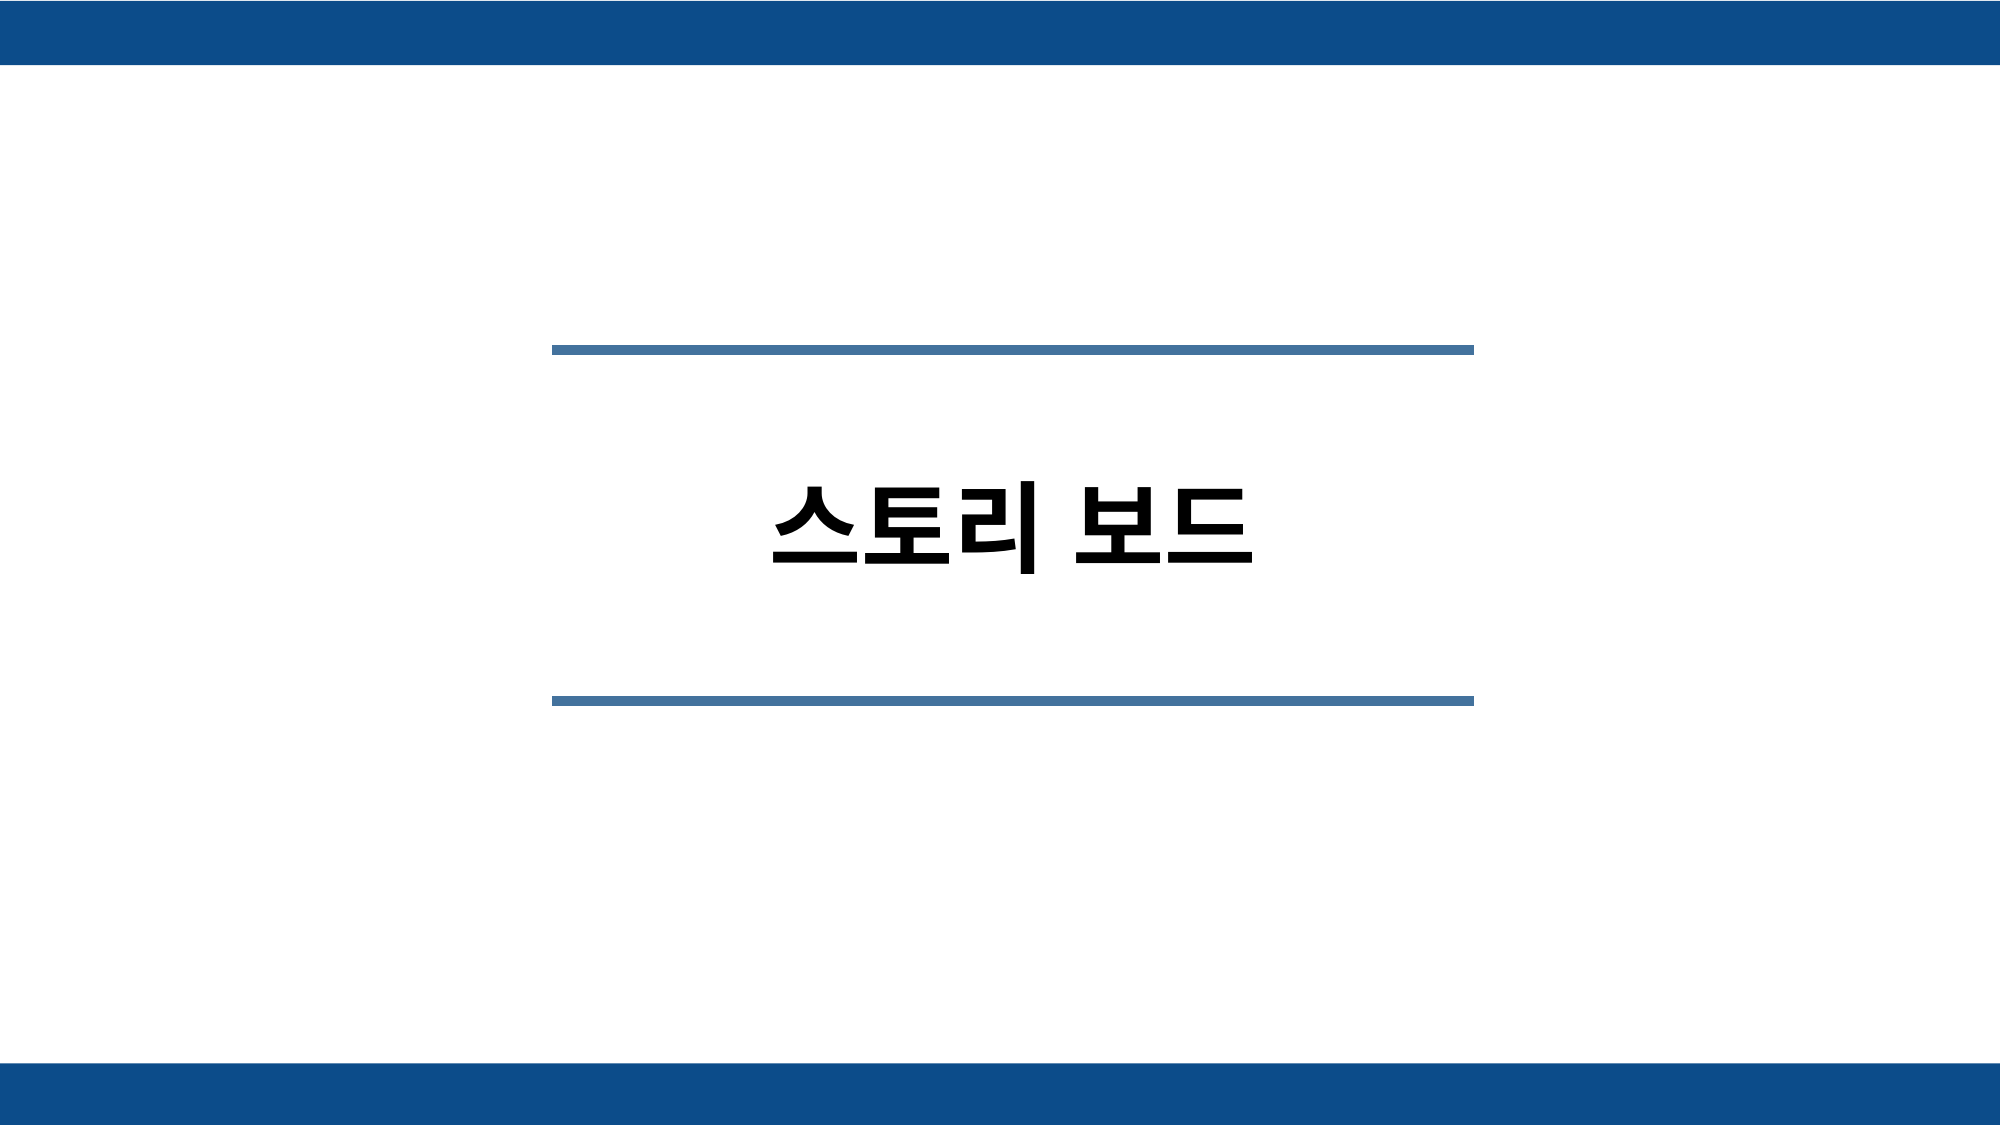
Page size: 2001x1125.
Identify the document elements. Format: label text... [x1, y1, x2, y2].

text_box [0, 1062, 2000, 1125]
text_box 스토리 보드 [13, 458, 2000, 593]
text_box [0, 0, 2000, 66]
